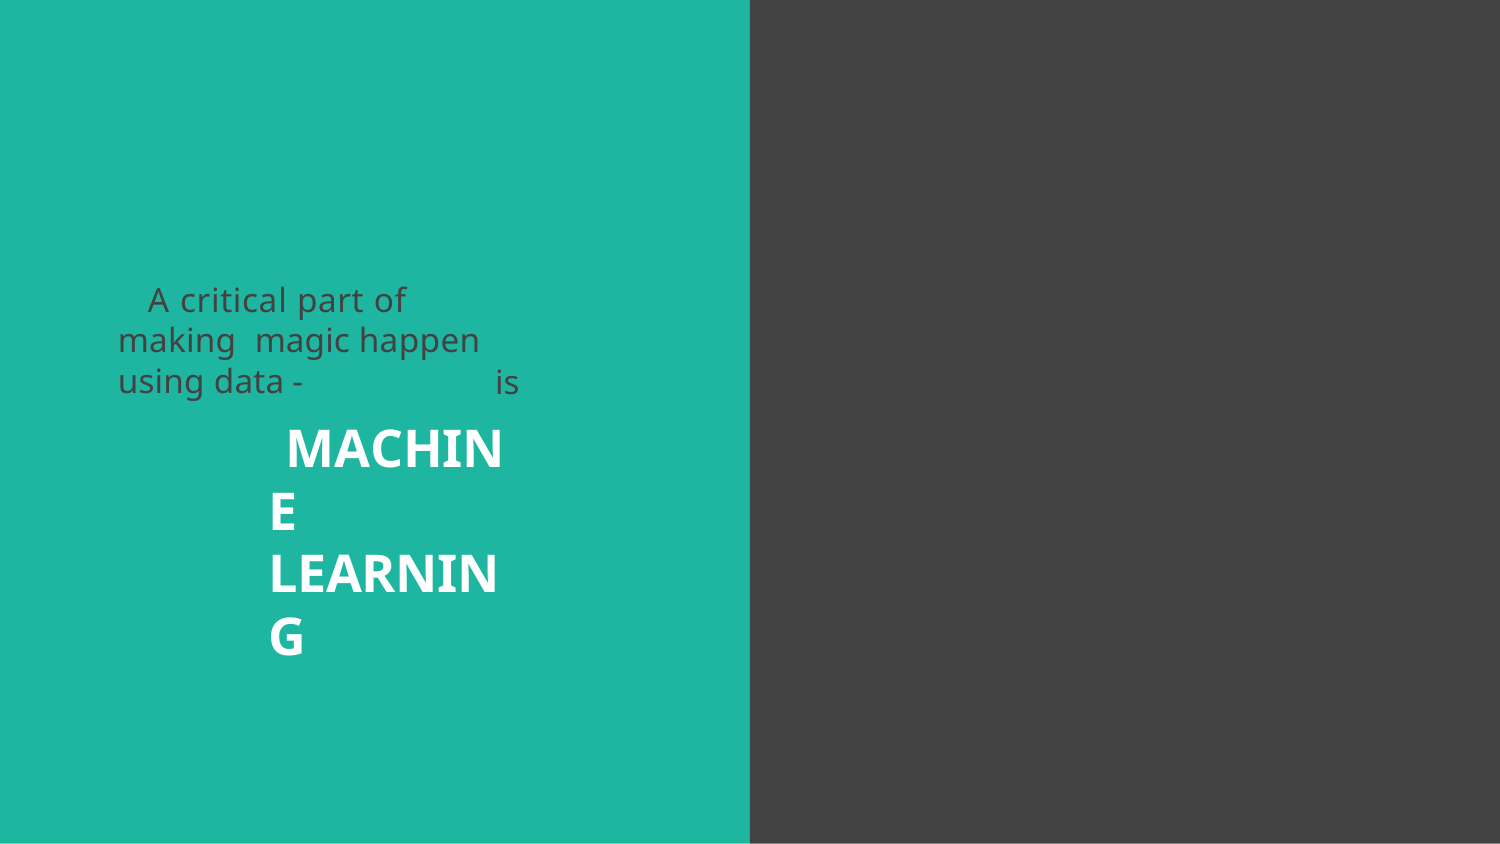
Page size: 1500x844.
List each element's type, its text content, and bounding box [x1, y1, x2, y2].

text_box [0, 0, 749, 844]
text_box is MACHINE LEARNING [266, 349, 521, 666]
text_box [749, 0, 1500, 844]
title A critical part of making magic happen using data - [115, 277, 521, 420]
